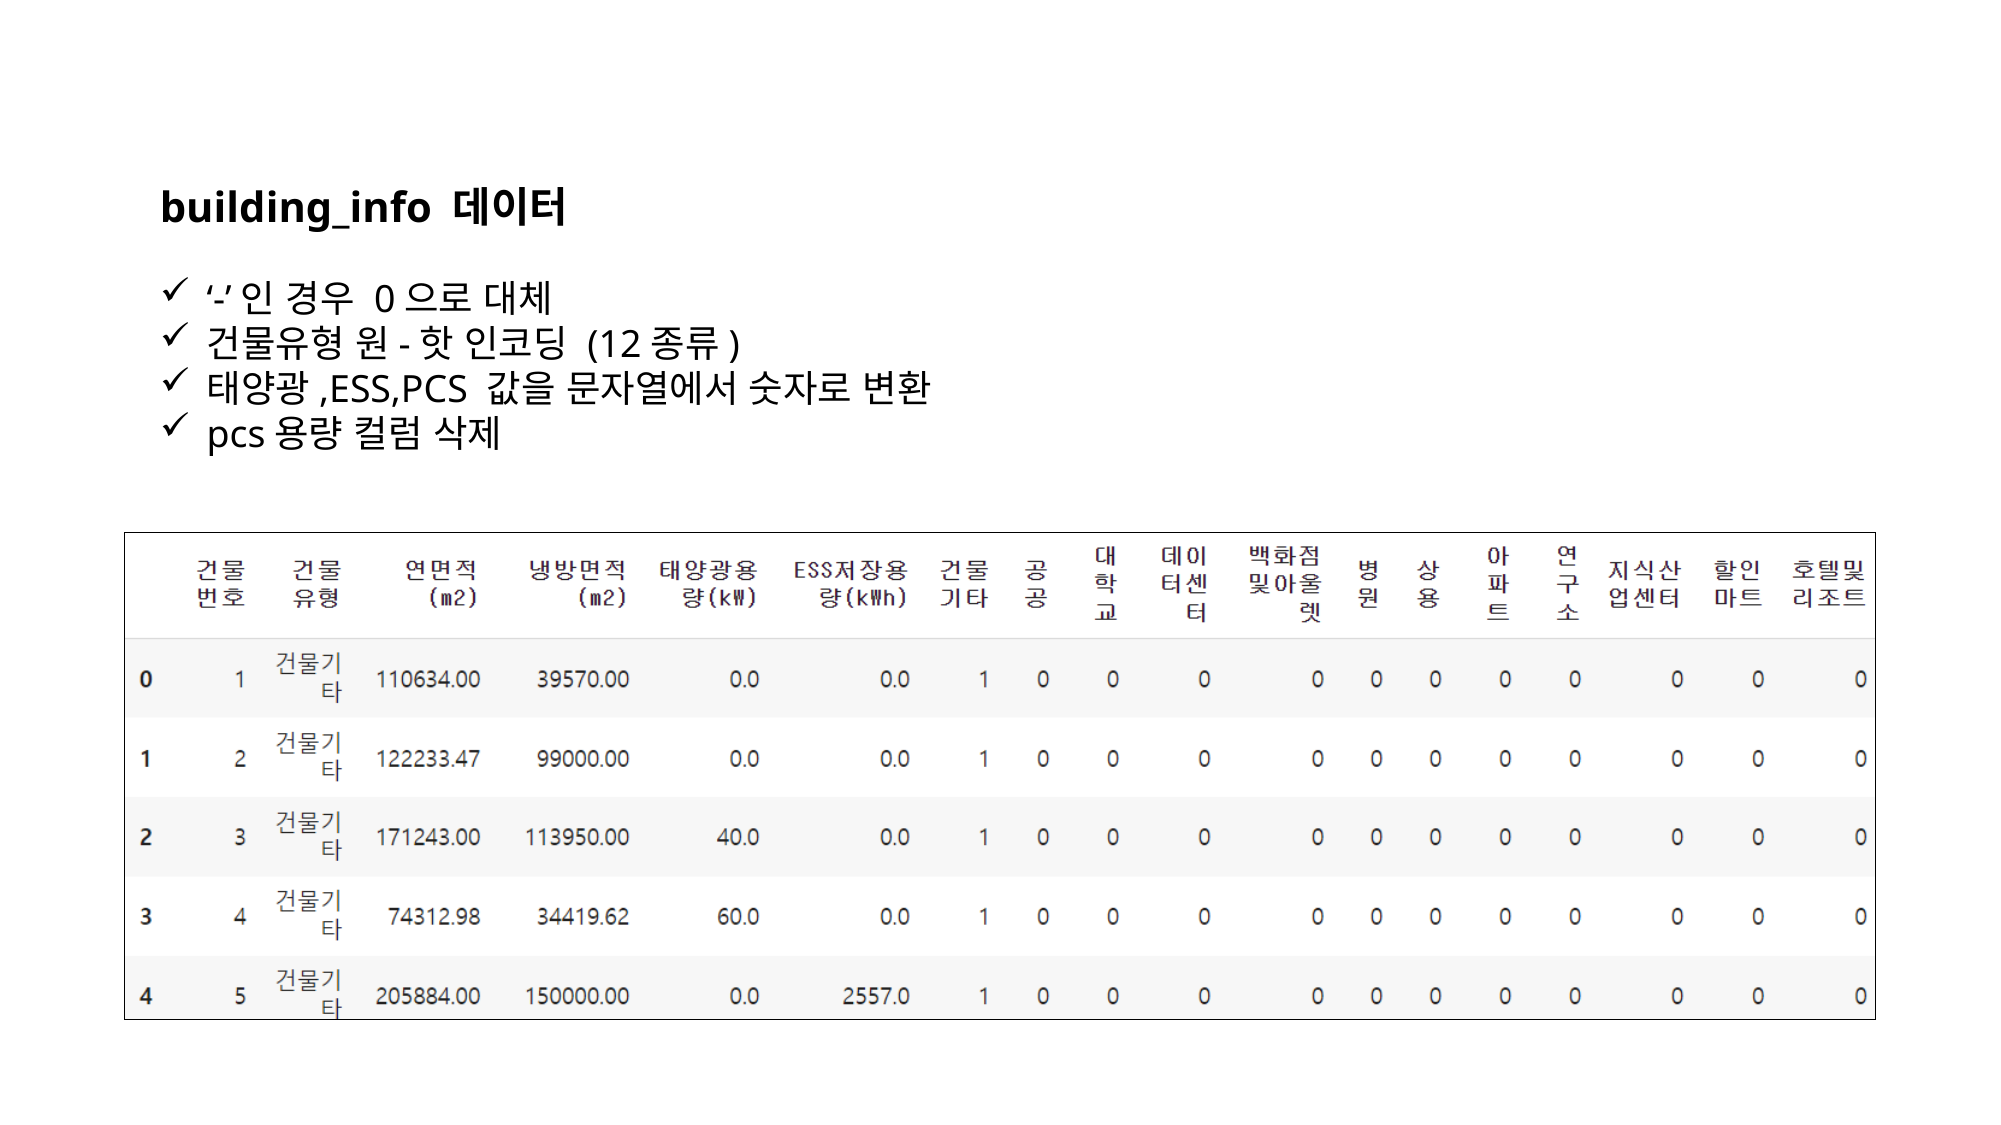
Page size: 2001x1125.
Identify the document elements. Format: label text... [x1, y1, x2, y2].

picture [124, 532, 1876, 1020]
text_box building_info 데이터 ‘-’인 경우 0으로 대체 건물유형 원-핫 인코딩 (12종류) 태양광,ESS,PCS 값을 문자열에서 숫자로 변환 pcs용량 컬럼 삭제 [145, 173, 948, 463]
